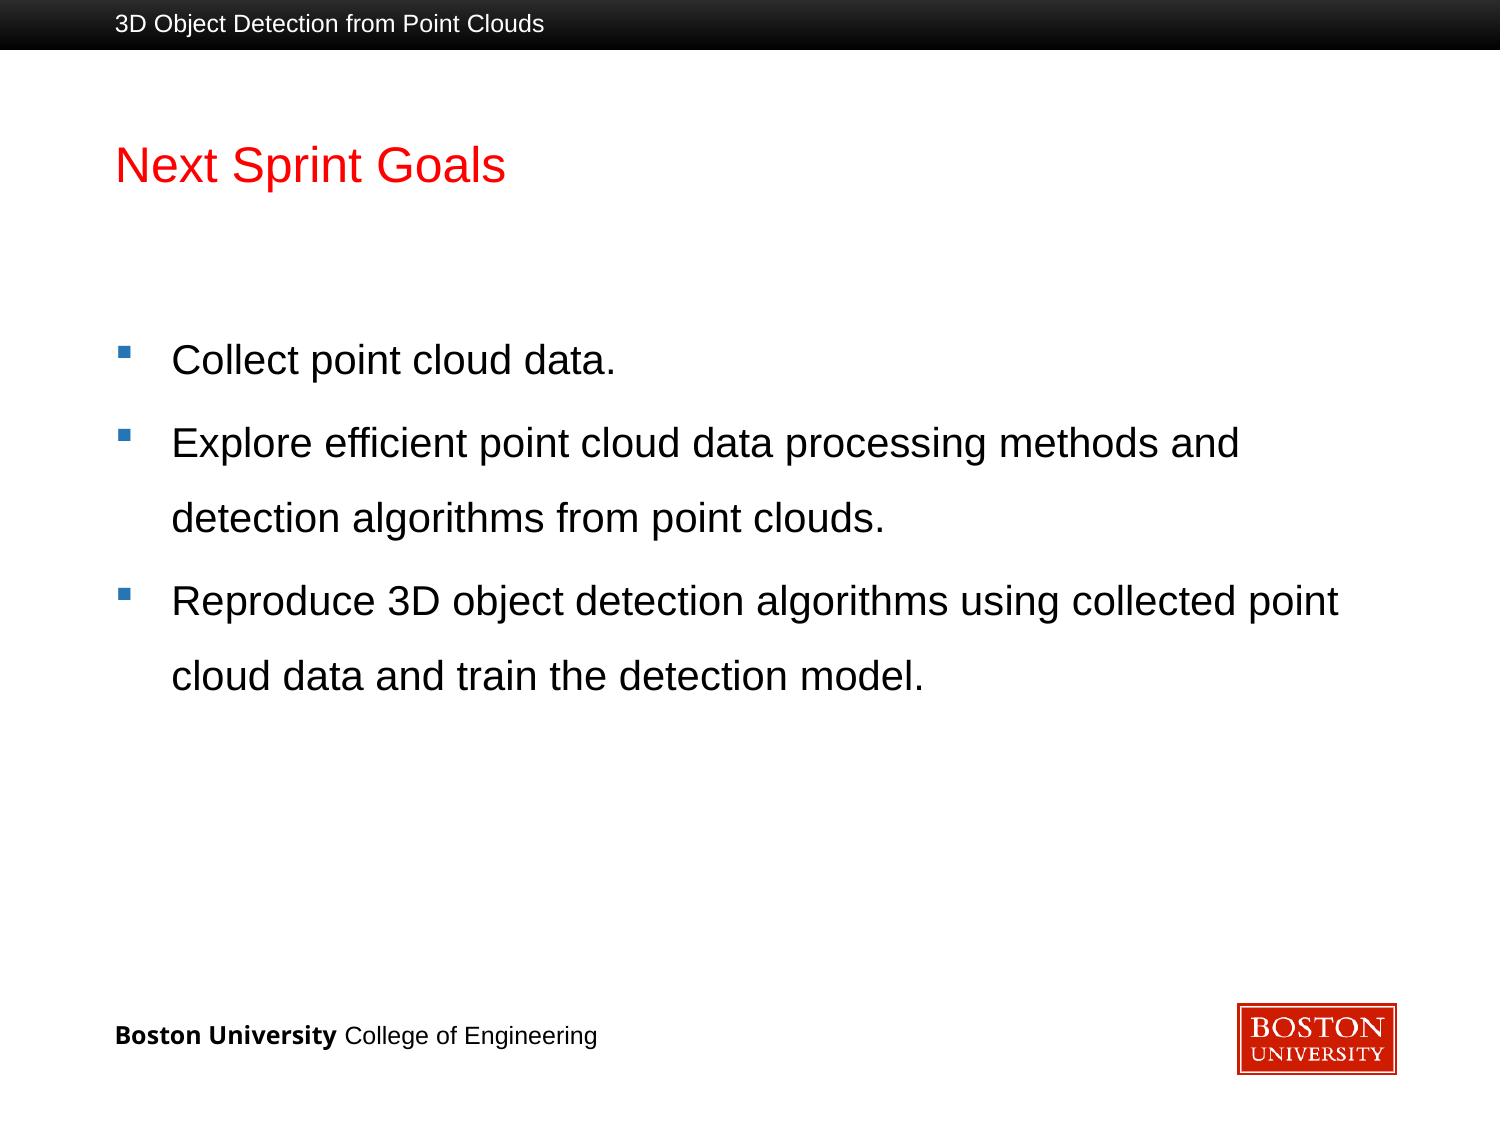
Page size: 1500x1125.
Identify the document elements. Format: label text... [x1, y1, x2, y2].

footer 3D Object Detection from Point Clouds [99, 0, 938, 50]
picture [1237, 1003, 1397, 1075]
title Next Sprint Goals [99, 125, 1400, 238]
list Collect point cloud data. Explore efficient point cloud data processing methods and detection algorithms from point clouds. Reproduce 3D object detection algorithms using collected point cloud data and train the detection model. [99, 299, 1400, 938]
